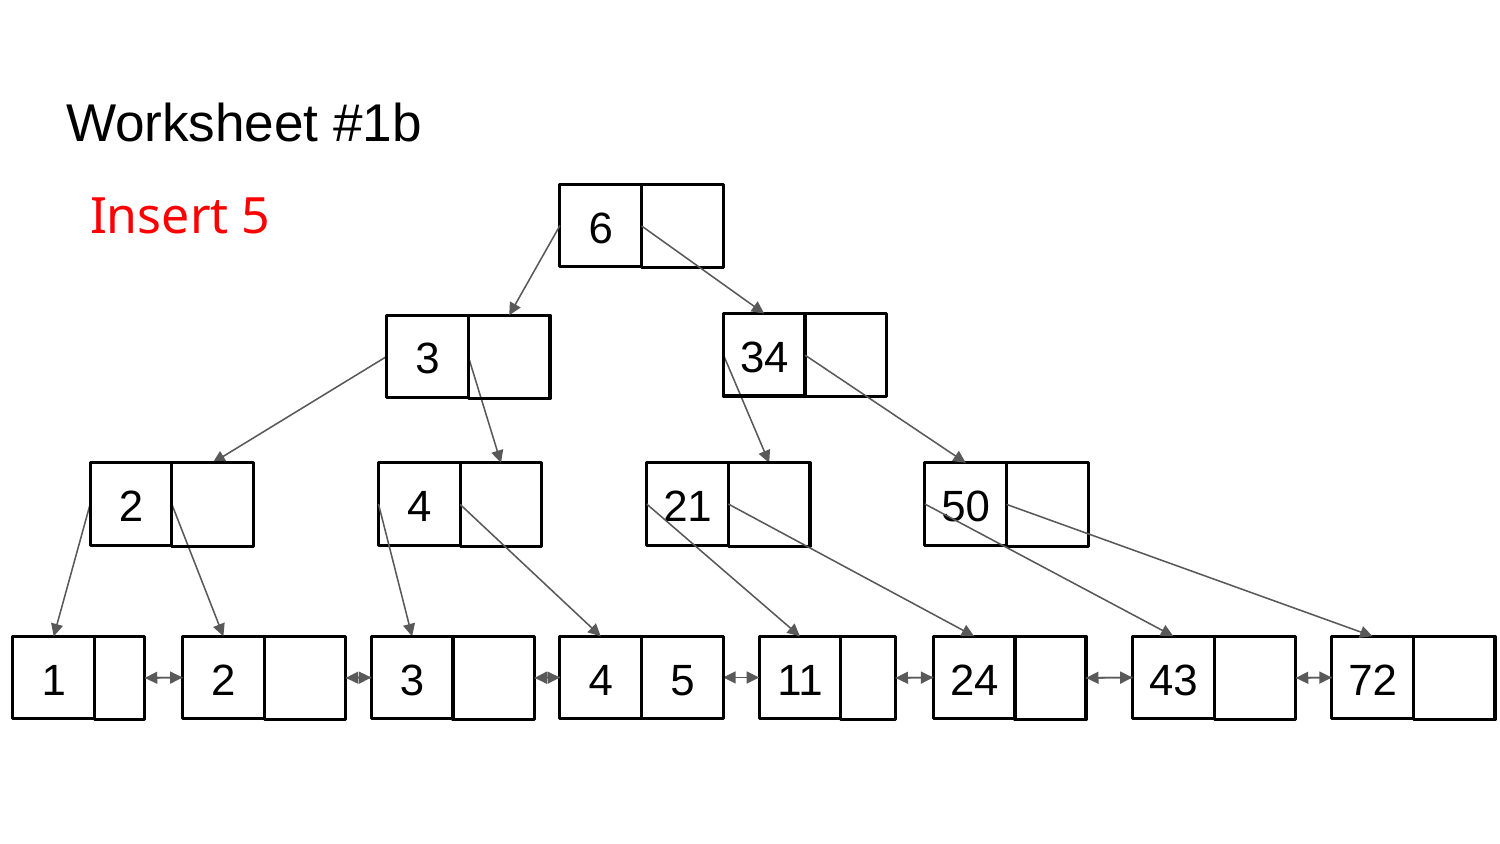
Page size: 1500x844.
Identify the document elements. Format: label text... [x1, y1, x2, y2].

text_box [1132, 646, 1297, 720]
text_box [89, 462, 254, 547]
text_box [804, 354, 966, 464]
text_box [1331, 635, 1496, 720]
title Worksheet #1b [51, 72, 1449, 167]
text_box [468, 407, 502, 463]
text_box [1006, 504, 1373, 637]
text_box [508, 225, 561, 316]
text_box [378, 462, 543, 547]
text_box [728, 504, 922, 637]
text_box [723, 313, 887, 398]
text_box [182, 635, 347, 720]
text_box 4 [559, 636, 641, 719]
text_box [371, 635, 535, 720]
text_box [924, 462, 1089, 502]
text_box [378, 504, 413, 634]
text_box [758, 646, 896, 720]
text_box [386, 314, 551, 399]
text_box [559, 184, 724, 268]
text_box [729, 462, 811, 502]
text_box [723, 404, 770, 464]
text_box 5 [641, 639, 724, 719]
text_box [646, 504, 726, 637]
text_box 21 [646, 462, 729, 503]
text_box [932, 646, 1087, 720]
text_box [171, 555, 224, 637]
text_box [212, 356, 387, 463]
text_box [53, 504, 91, 637]
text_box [924, 504, 1004, 637]
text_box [12, 635, 146, 720]
text_box Insert 5 [0, 160, 493, 259]
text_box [641, 225, 765, 314]
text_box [459, 504, 601, 637]
